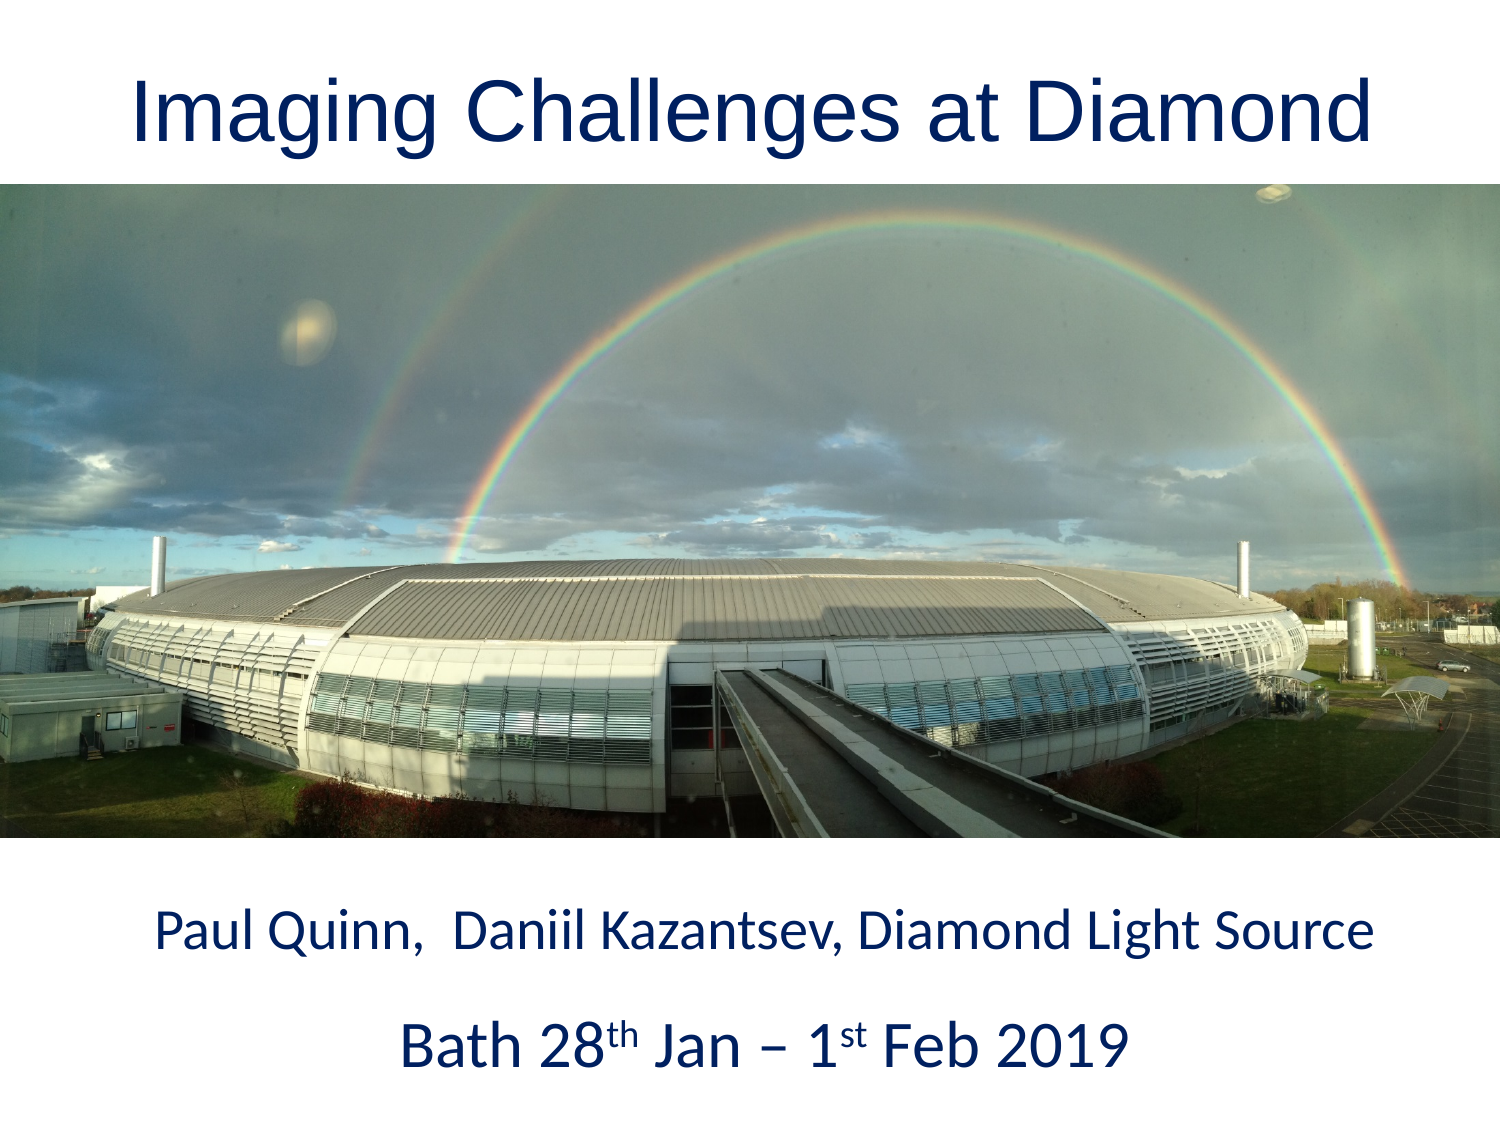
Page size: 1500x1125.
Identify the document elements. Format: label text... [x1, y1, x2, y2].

picture [0, 184, 1500, 838]
text_box Imaging Challenges at Diamond Annual Review Launch Paul Quinn, Daniil Kazantsev, Diamond Light Source Bath 28th Jan – 1st Feb 2019 [0, 0, 1500, 182]
